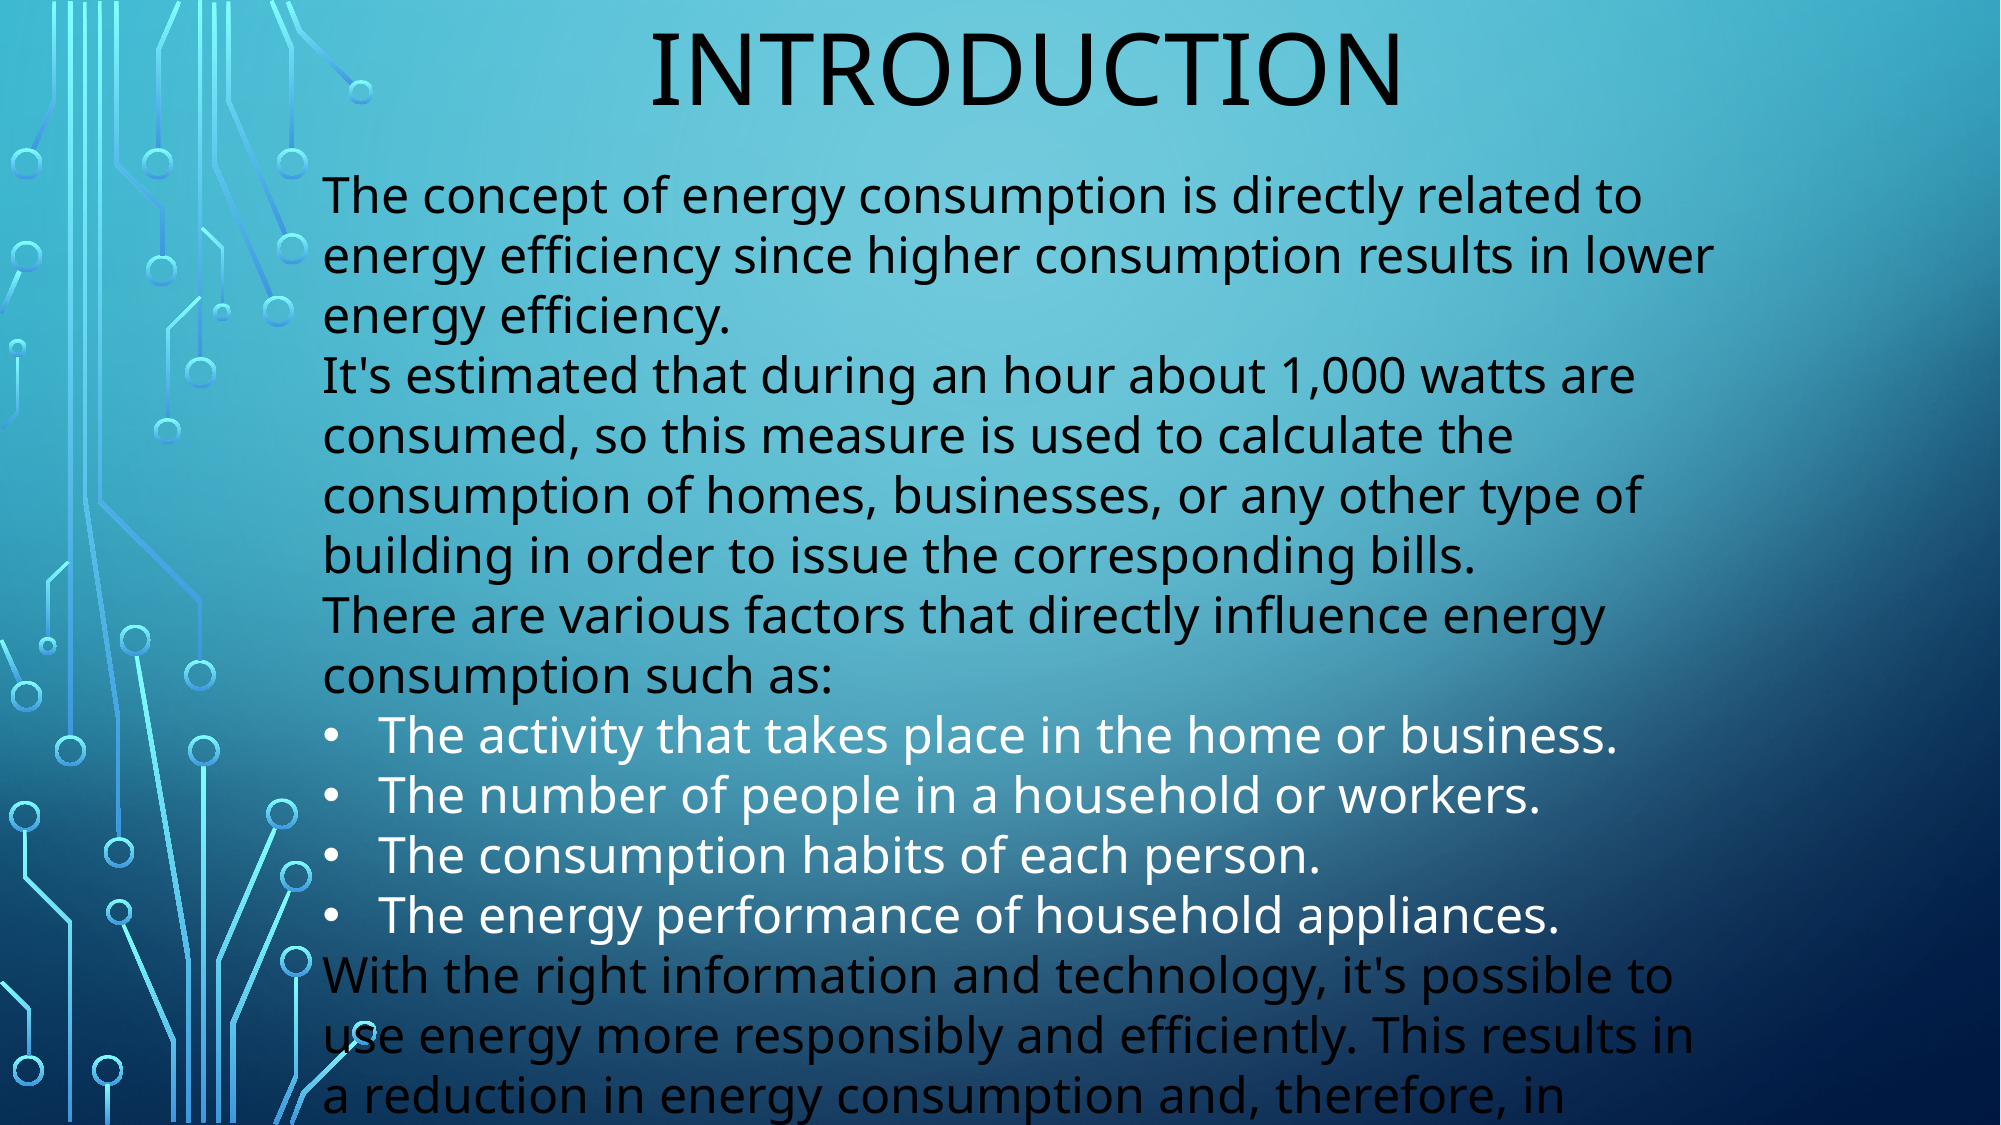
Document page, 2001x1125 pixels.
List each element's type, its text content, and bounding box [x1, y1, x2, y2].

text_box The concept of energy consumption is directly related to energy efficiency since higher consumption results in lower energy efficiency. It's estimated that during an hour about 1,000 watts are consumed, so this measure is used to calculate the consumption of homes, businesses, or any other type of building in order to issue the corresponding bills. There are various factors that directly influence energy consumption such as: The activity that takes place in the home or business. The number of people in a household or workers. The consumption habits of each person. The energy performance of household appliances. With the right information and technology, it's possible to use energy more responsibly and efficiently. This results in a reduction in energy consumption and, therefore, in significant savings on utility bills. [307, 156, 1750, 1125]
title introduction [307, 0, 1750, 135]
